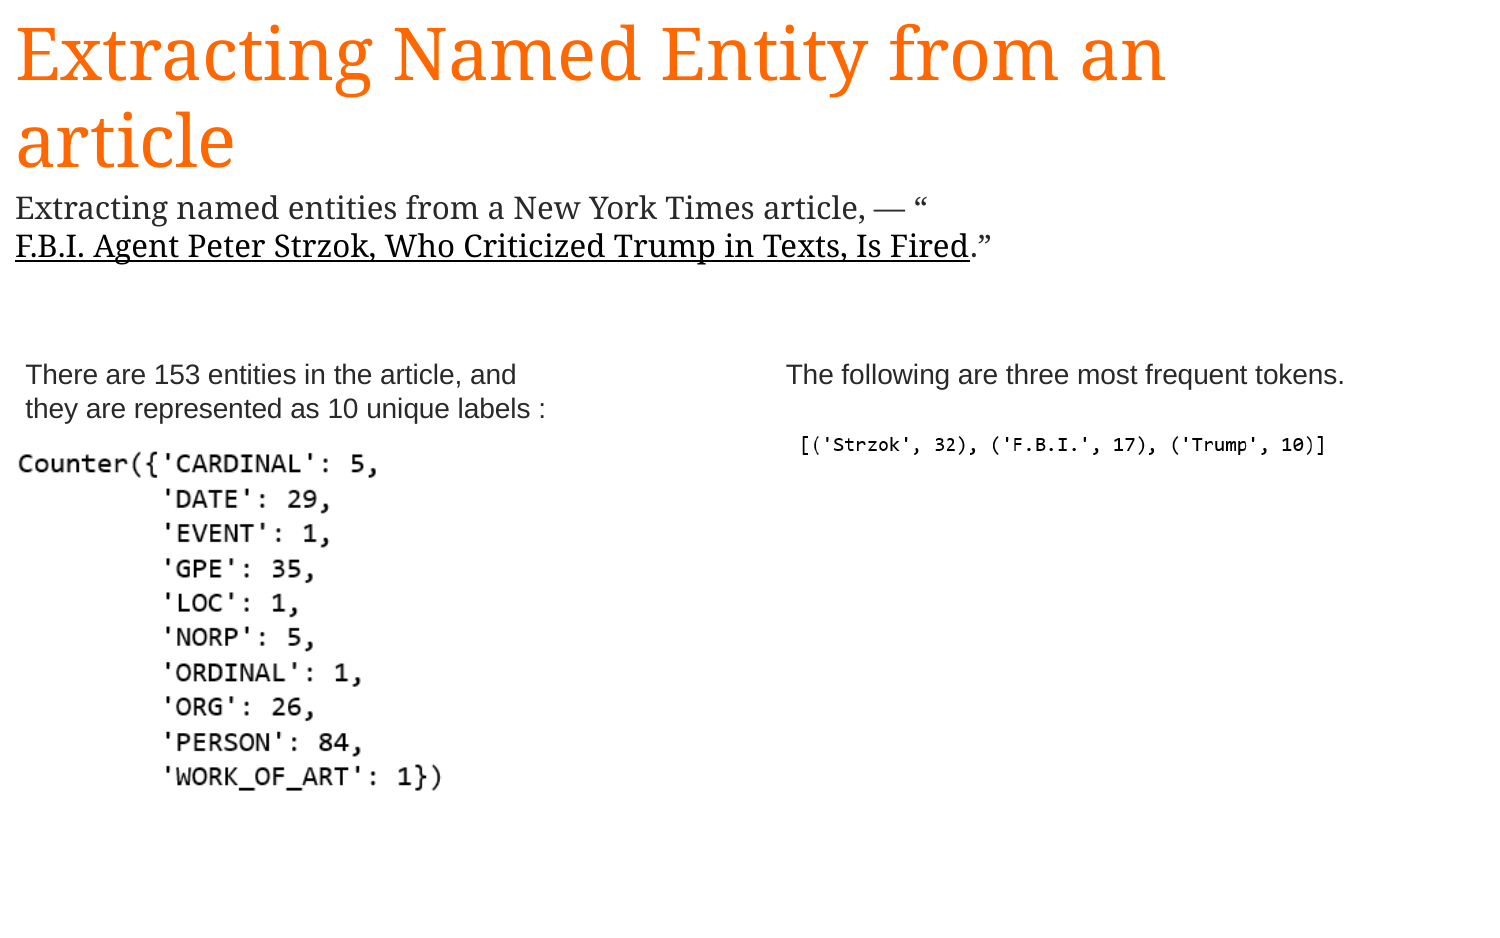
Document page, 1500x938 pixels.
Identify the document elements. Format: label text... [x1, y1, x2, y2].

picture [784, 422, 1411, 471]
text_box There are 153 entities in the article, and they are represented as 10 unique labels : [10, 349, 572, 432]
picture [0, 440, 488, 815]
text_box Extracting named entities from a New York Times article, — “F.B.I. Agent Peter Strzok, Who Criticized Trump in Texts, Is Fired.” [0, 180, 1488, 277]
text_box Extracting Named Entity from an article [0, 0, 1191, 180]
text_box The following are three most frequent tokens. [770, 349, 1368, 398]
